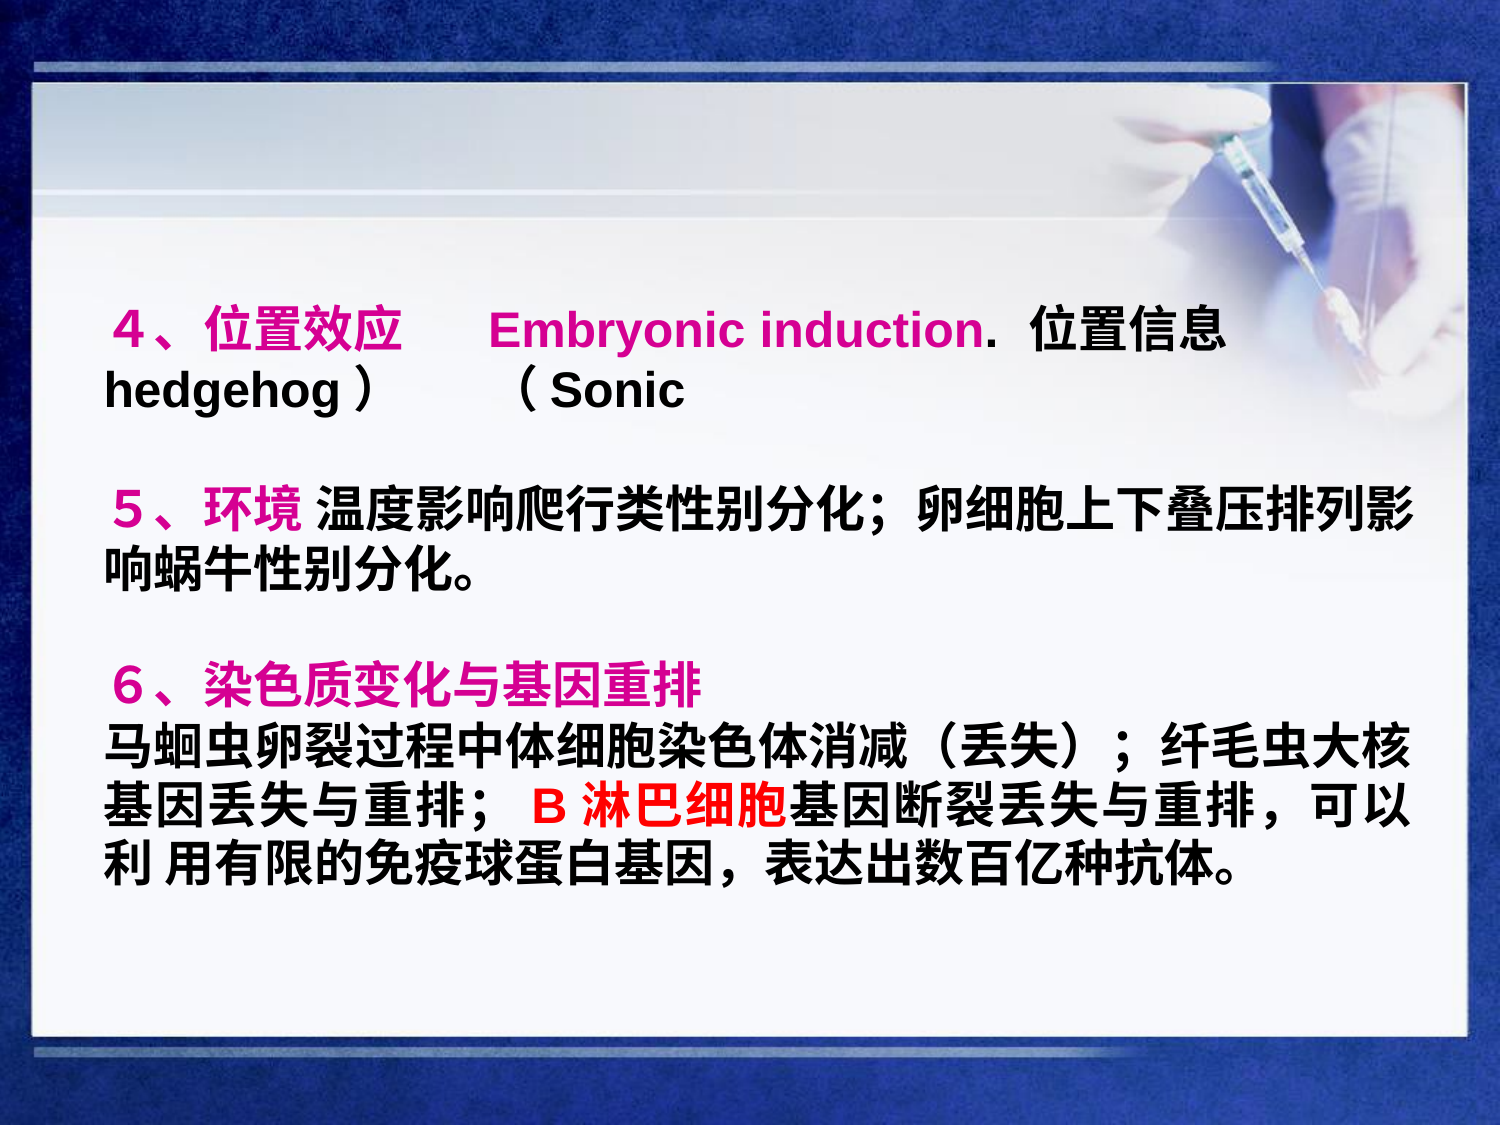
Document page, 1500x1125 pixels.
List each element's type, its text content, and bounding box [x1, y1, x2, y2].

title Embryonic induction. 位置信息（Sonic [486, 295, 1416, 475]
picture [0, 0, 1500, 1125]
text_box ５、环境 温度影响爬行类性别分化；卵细胞上下叠压排列影 响蜗牛性别分化。 ６、染色质变化与基因重排 马蛔虫卵裂过程中体细胞染色体消减（丢失）；纤毛虫大核 基因丢失与重排；B淋巴细胞基因断裂丢失与重排，可以利 用有限的免疫球蛋白基因，表达出数百亿种抗体。 [101, 475, 1440, 894]
text_box ４、位置效应 hedgehog） [101, 295, 408, 418]
